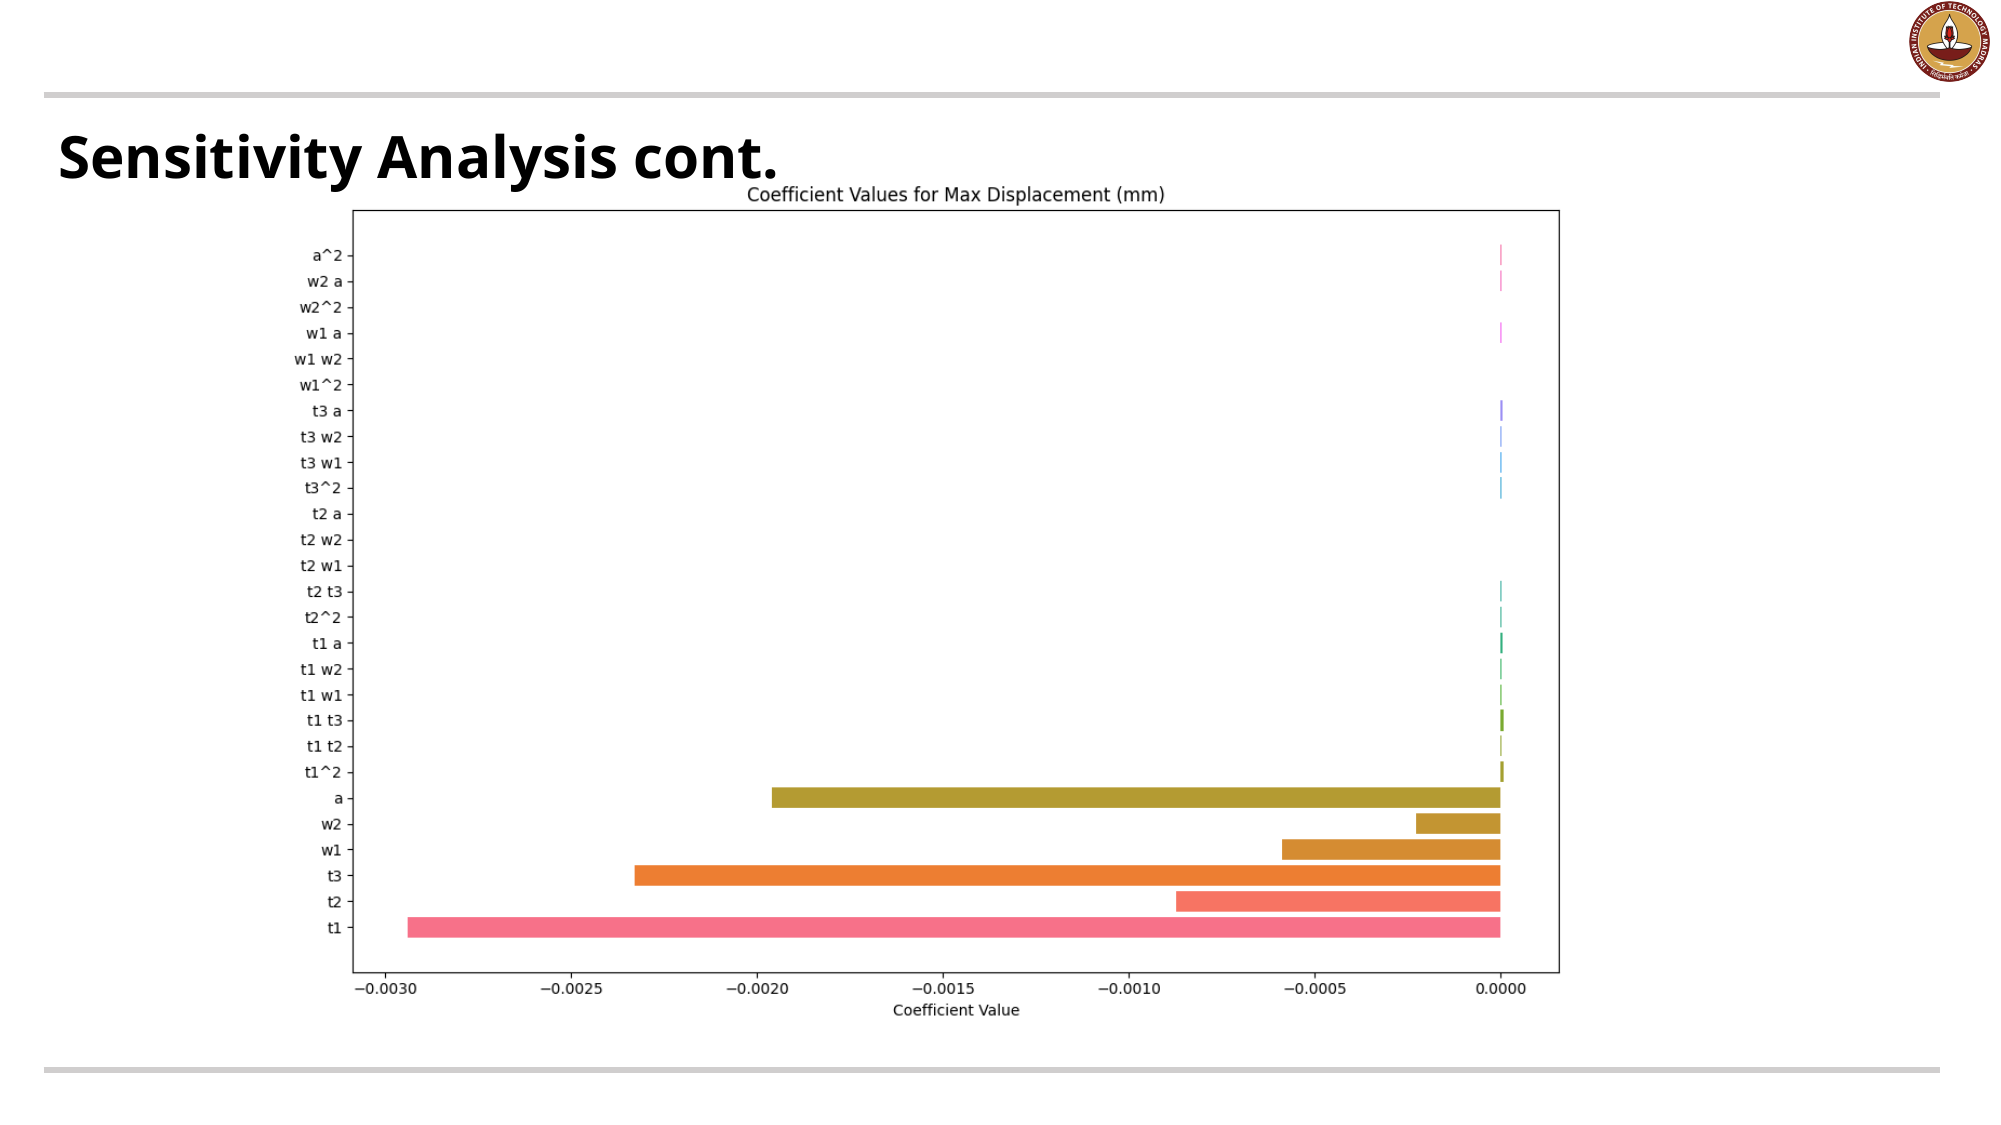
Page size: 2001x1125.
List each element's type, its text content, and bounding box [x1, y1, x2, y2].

text_box Sensitivity Analysis cont. [43, 113, 1769, 205]
picture [1908, 0, 1991, 84]
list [278, 170, 1575, 1035]
